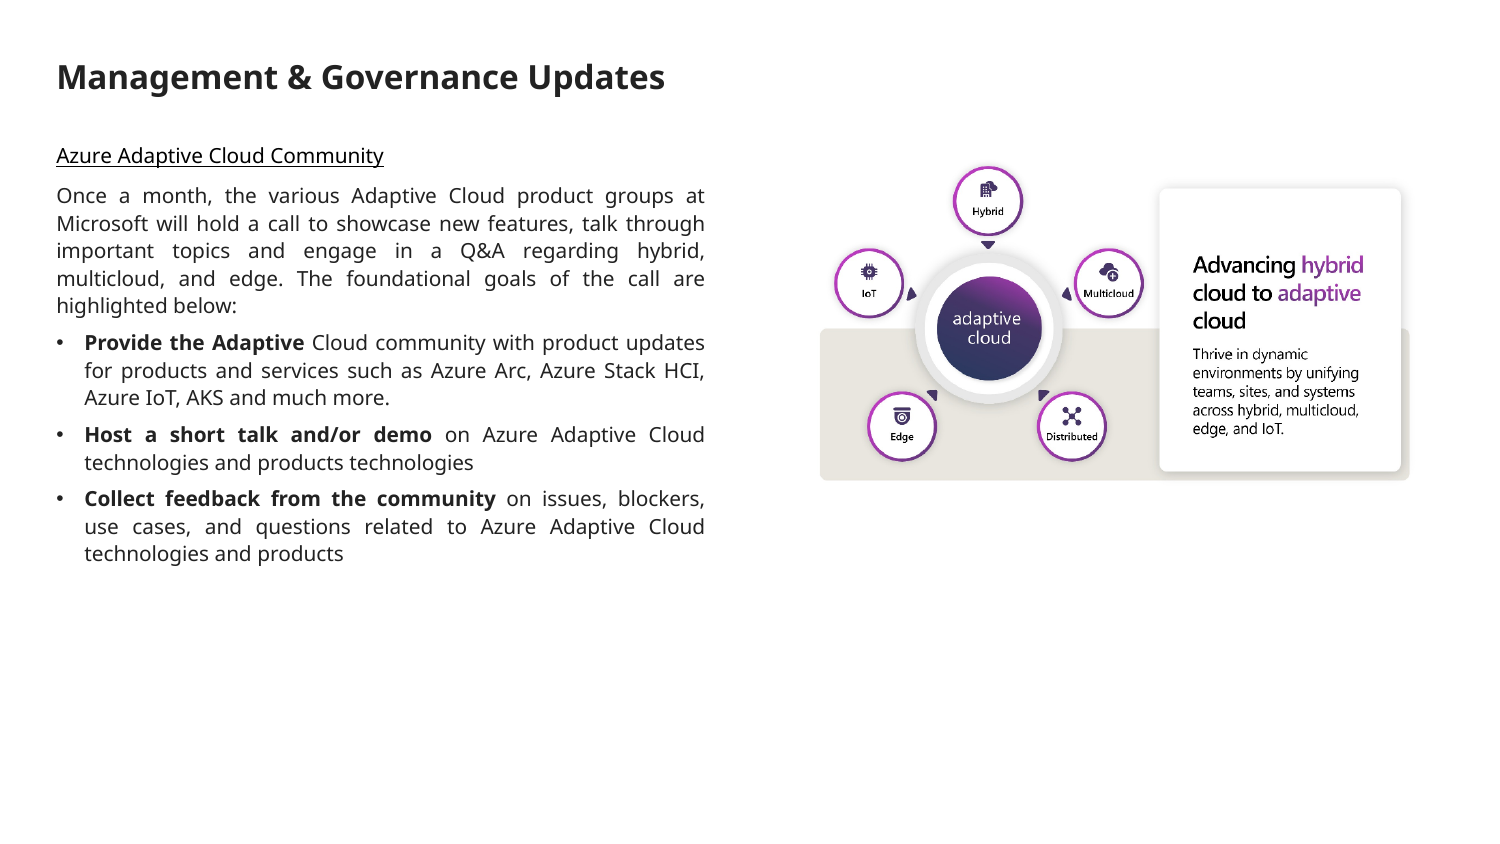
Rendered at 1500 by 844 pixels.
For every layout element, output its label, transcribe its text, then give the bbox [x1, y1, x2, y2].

list Azure Adaptive Cloud Community Once a month, the various Adaptive Cloud product groups at Microsoft will hold a call to showcase new features, talk through important topics and engage in a Q&A regarding hybrid, multicloud, and edge. The foundational goals of the call are highlighted below: Provide the Adaptive Cloud community with product updates for products and services such as Azure Arc, Azure Stack HCI, Azure IoT, AKS and much more. Host a short talk and/or demo on Azure Adaptive Cloud technologies and products technologies Collect feedback from the community on issues, blockers, use cases, and questions related to Azure Adaptive Cloud technologies and products [56, 140, 706, 518]
title Management & Governance Updates [56, 56, 1444, 113]
picture [807, 158, 1421, 493]
